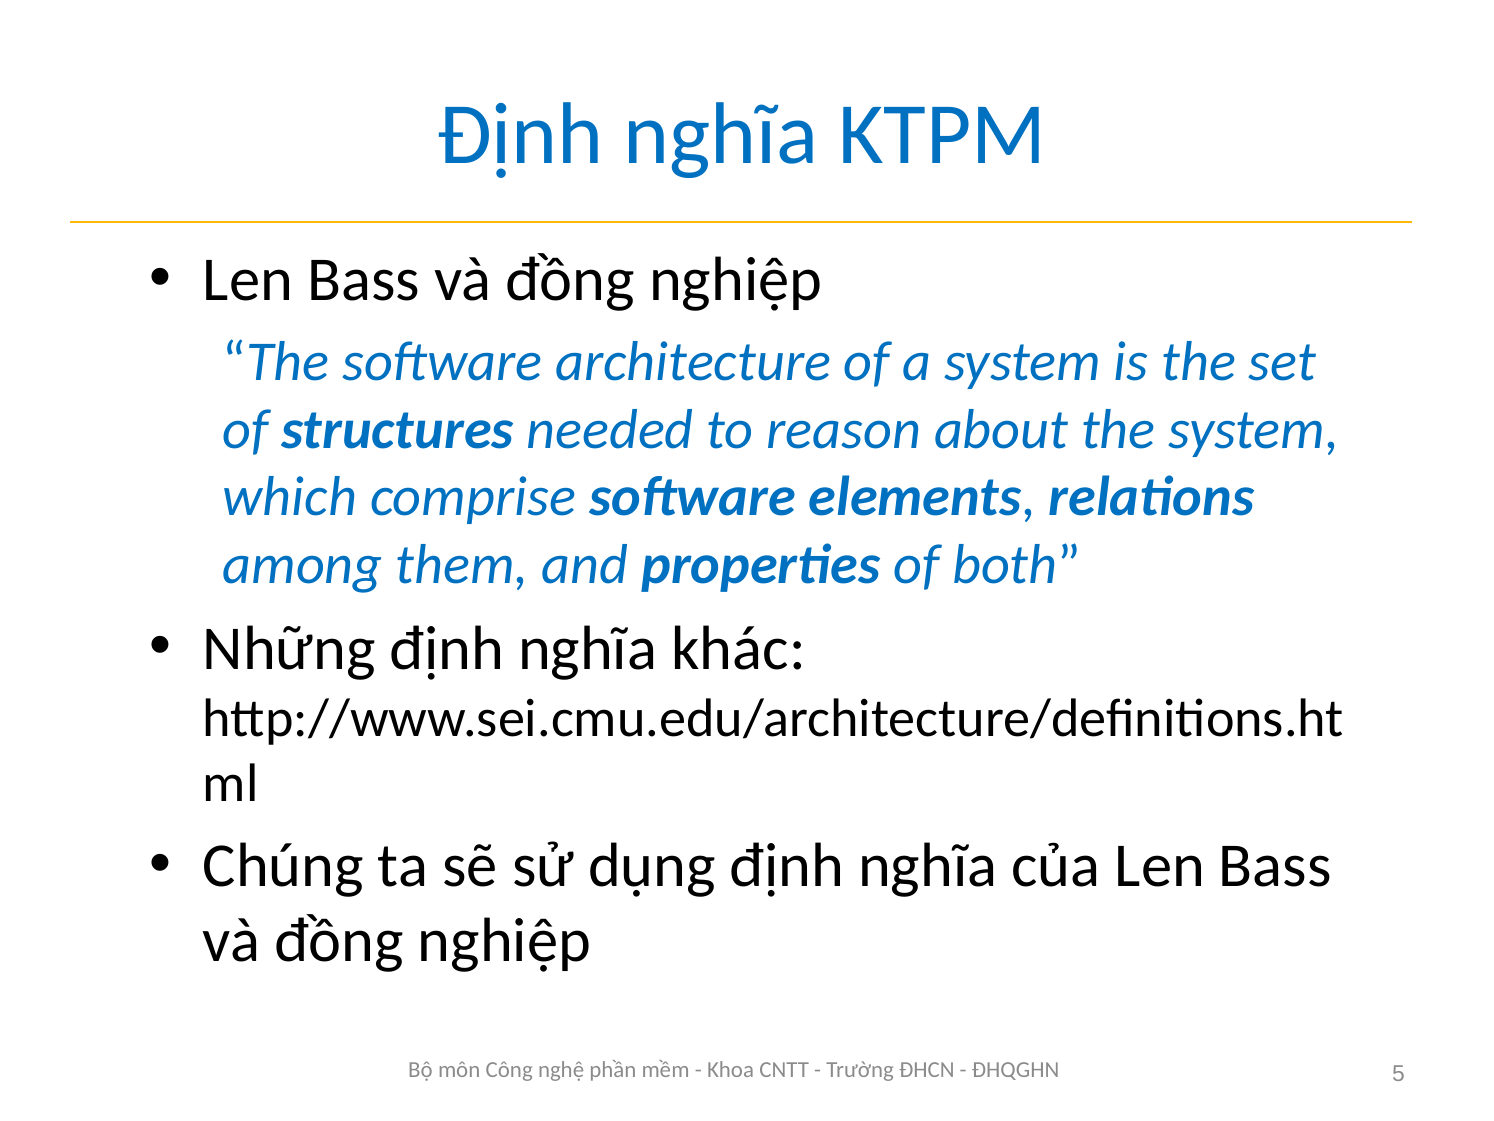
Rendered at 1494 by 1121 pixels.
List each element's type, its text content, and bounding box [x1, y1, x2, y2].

slide_number 5 [1070, 1042, 1419, 1102]
footer Bộ môn Công nghệ phần mềm - Khoa CNTT - Trường ĐHCN - ĐHQGHN [371, 1038, 1097, 1099]
list Len Bass và đồng nghiệp “The software architecture of a system is the set of structures needed to reason about the system, which comprise software elements, relations among them, and properties of both” Những định nghĩa khác: http://www.sei.cmu.edu/architecture/definitions.html Chúng ta sẽ sử dụng định nghĩa của Len Bass và đồng nghiệp [134, 230, 1387, 991]
title Định nghĩa KTPM [69, 34, 1415, 223]
